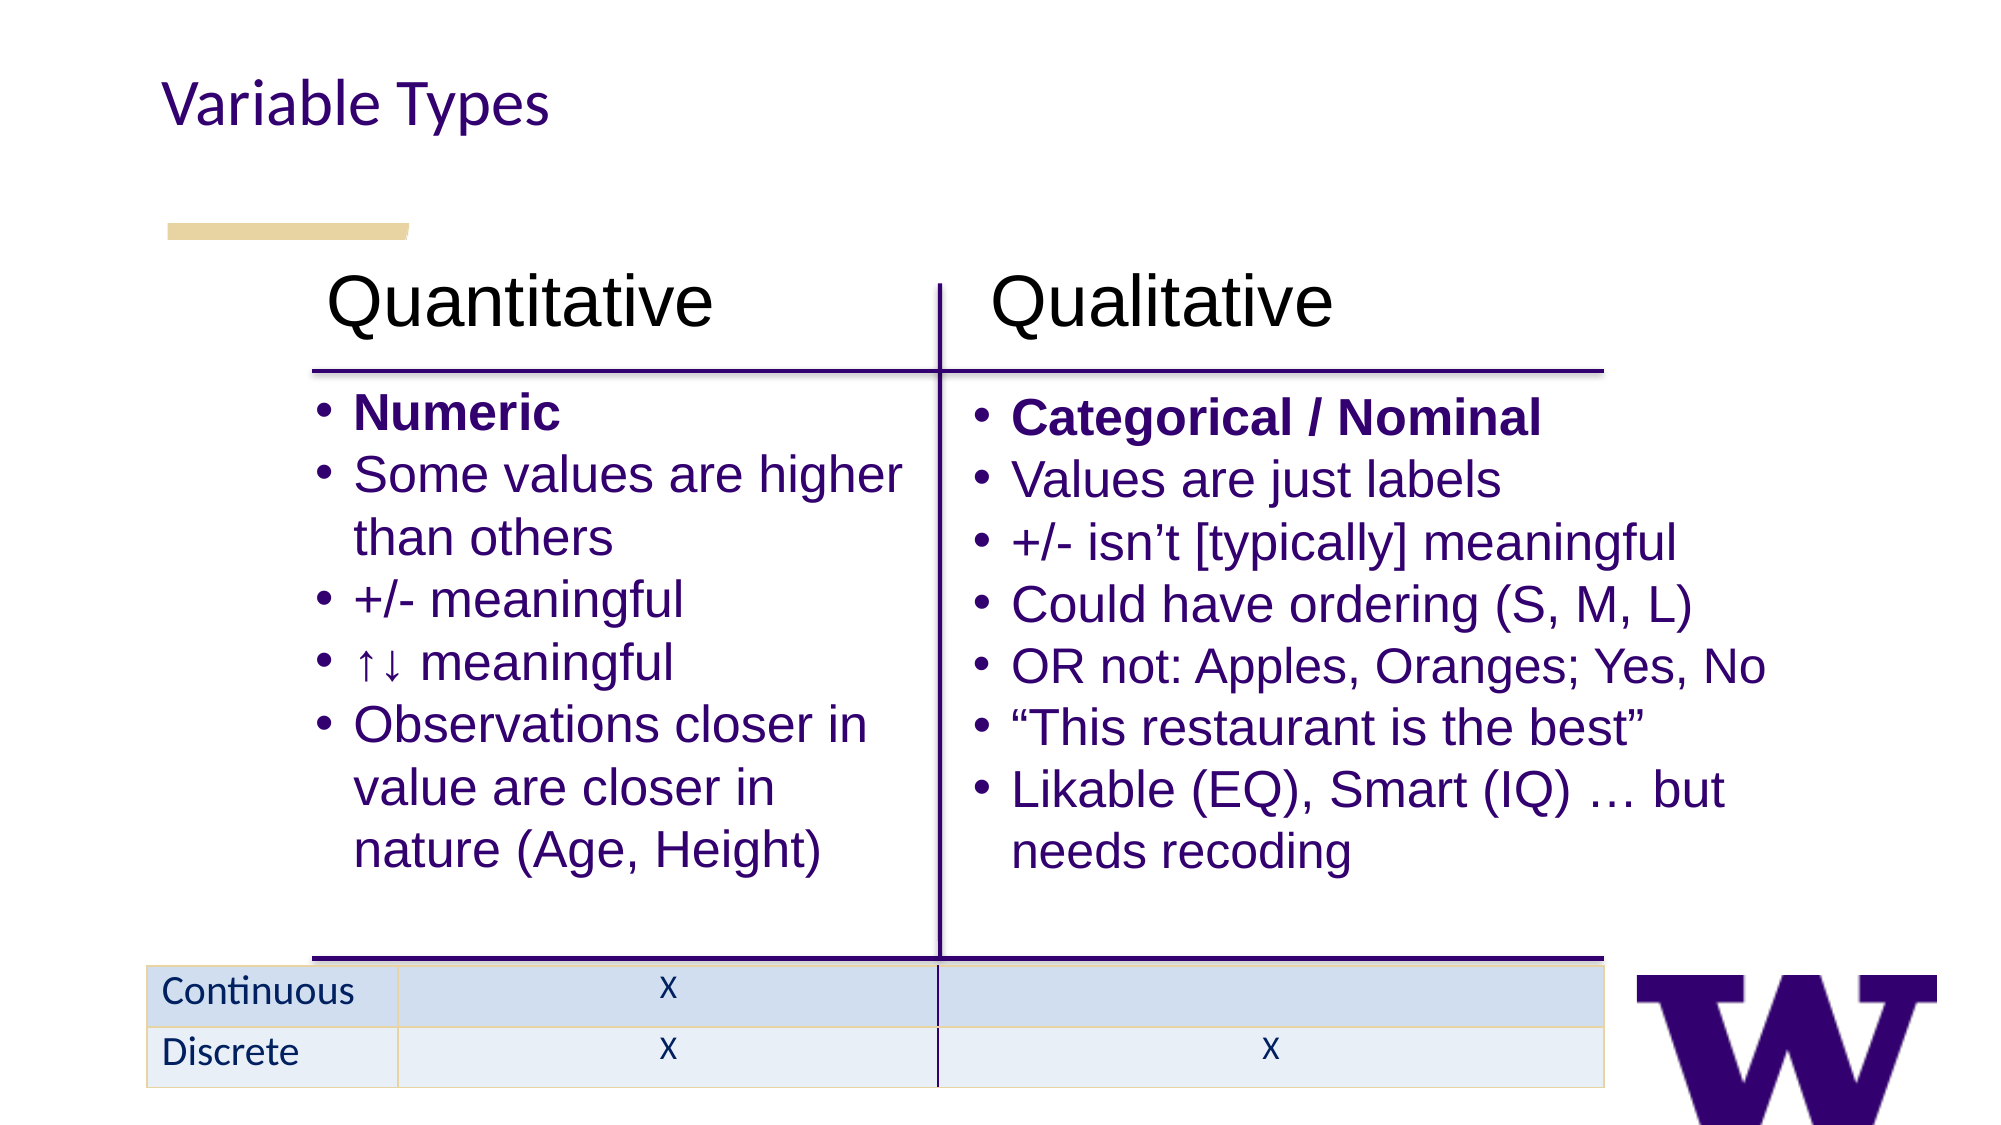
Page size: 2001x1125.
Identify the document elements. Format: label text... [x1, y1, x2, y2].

table_header X [399, 967, 937, 1026]
text_box Quantitative [311, 246, 752, 350]
table_header [939, 967, 1603, 1026]
text_box Qualitative [975, 246, 1391, 350]
table_cell Discrete [148, 1028, 397, 1087]
text_box Numeric Some values are higher than others +/- meaningful ↑↓ meaningful Observations closer in value are closer in nature (Age, Height) [300, 370, 925, 954]
list Variable Types [146, 60, 1938, 224]
table_cell X [939, 1028, 1603, 1087]
text_box Categorical / Nominal Values are just labels +/- isn’t [typically] meaningful Could have ordering (S, M, L) OR not: Apples, Oranges; Yes, No “This restaurant is the best” Likable (EQ), Smart (IQ) … but needs recoding [957, 375, 1797, 954]
table_header Continuous [148, 967, 397, 1026]
table_cell X [399, 1028, 937, 1087]
